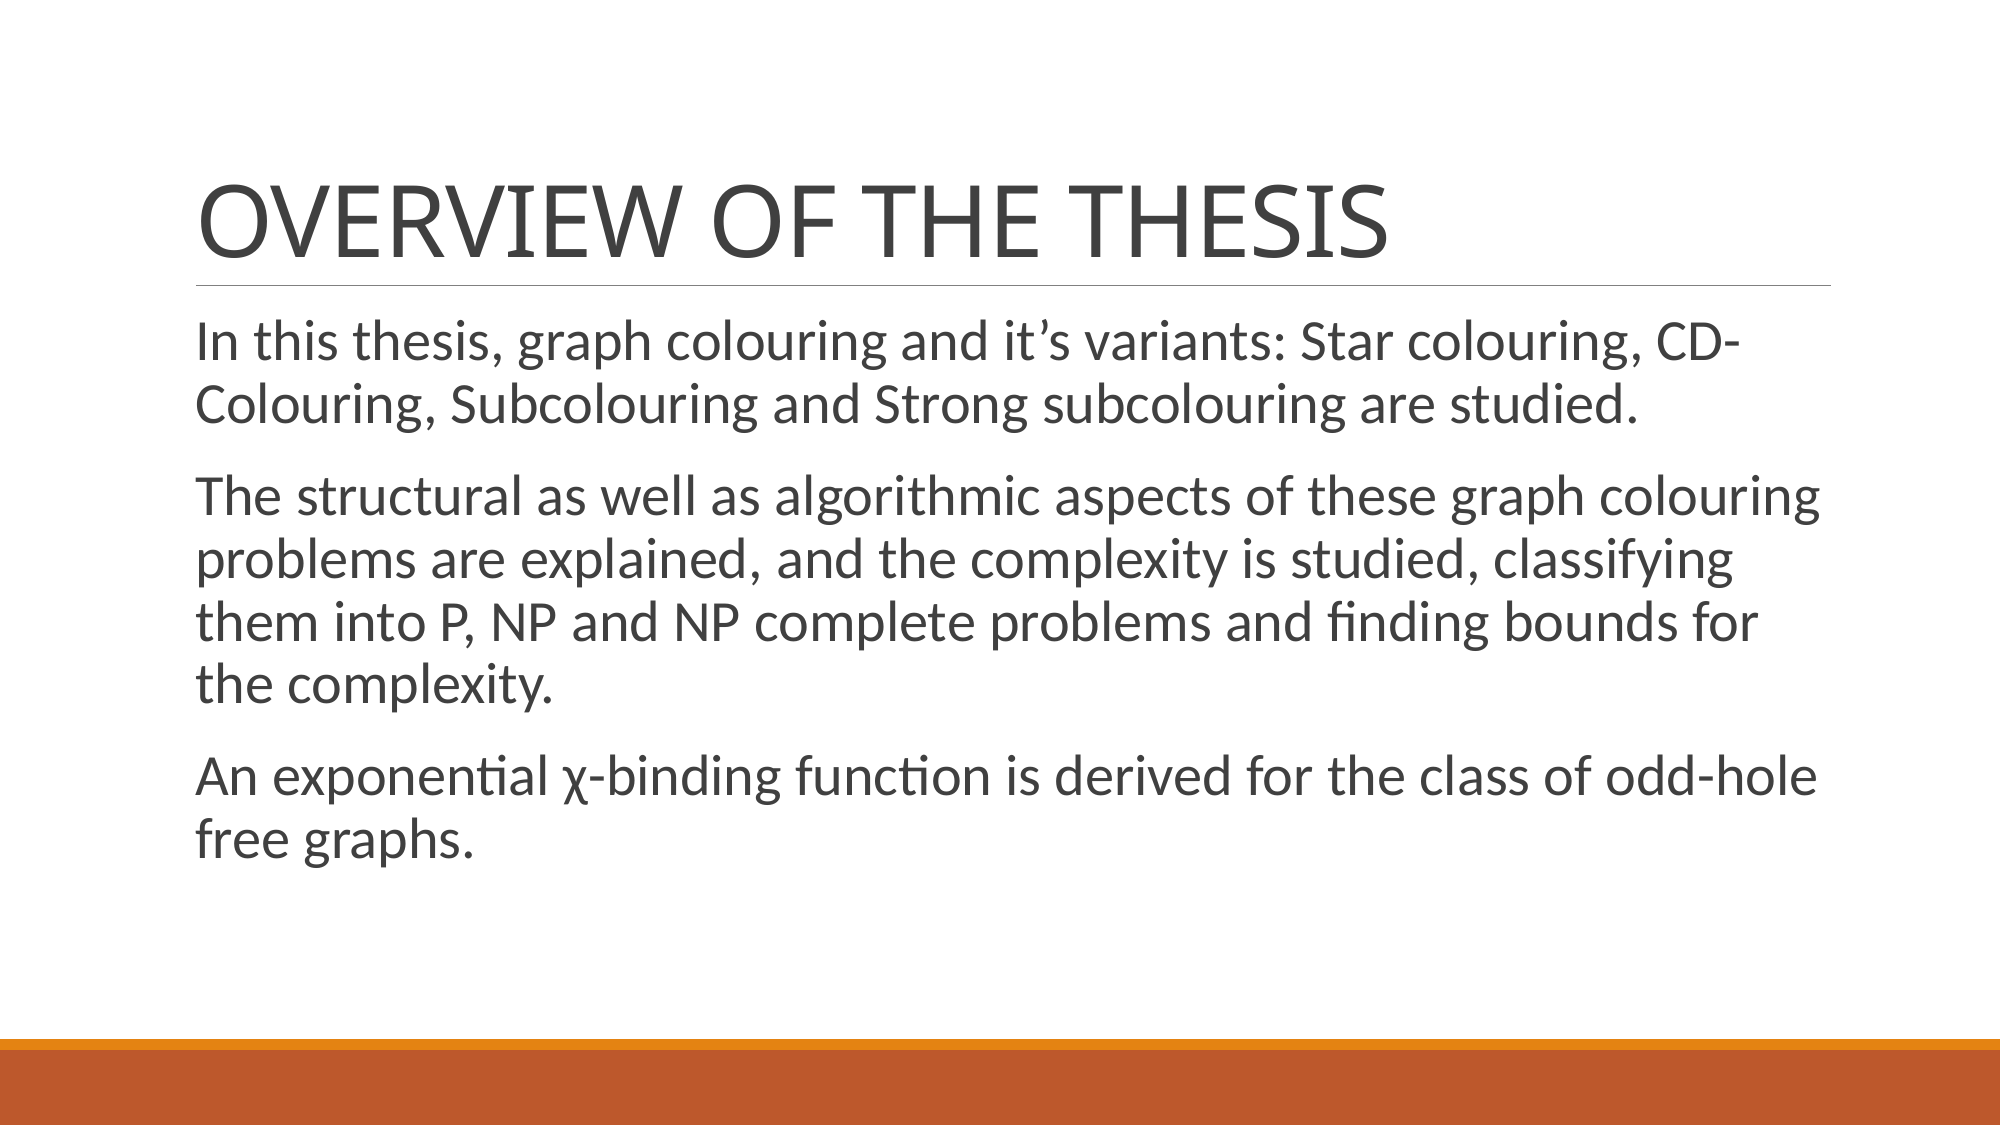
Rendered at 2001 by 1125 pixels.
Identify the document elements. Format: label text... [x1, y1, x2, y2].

title OVERVIEW OF THE THESIS [180, 47, 1830, 285]
list In this thesis, graph colouring and it’s variants: Star colouring, CD-Colouring, Subcolouring and Strong subcolouring are studied. The structural as well as algorithmic aspects of these graph colouring problems are explained, and the complexity is studied, classifying them into P, NP and NP complete problems and finding bounds for the complexity. An exponential χ-binding function is derived for the class of odd-hole free graphs. [180, 302, 1830, 963]
